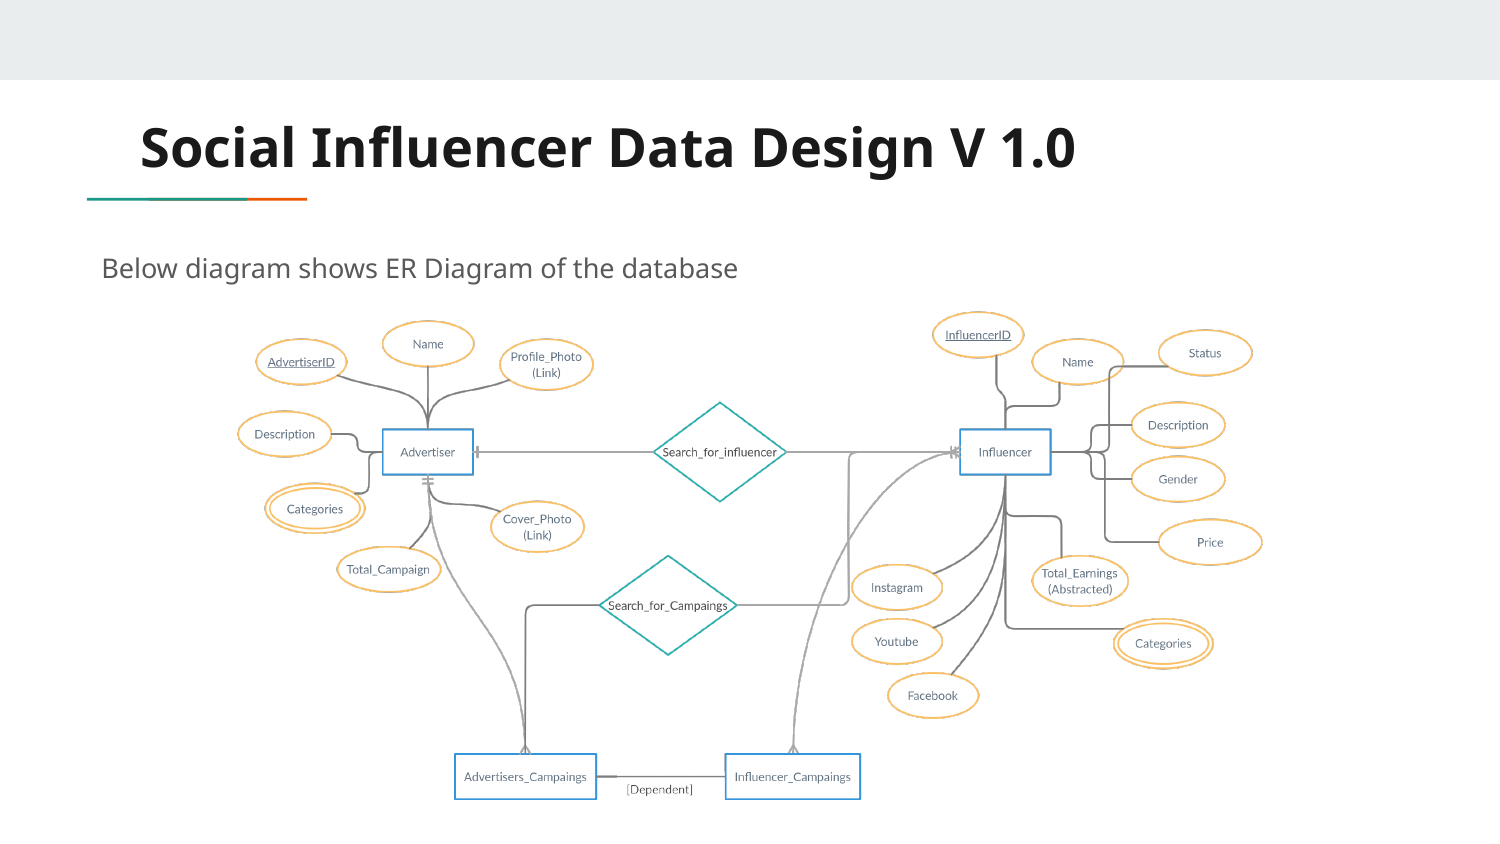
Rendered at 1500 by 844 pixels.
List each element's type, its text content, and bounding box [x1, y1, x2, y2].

picture [220, 293, 1280, 827]
list Below diagram shows ER Diagram of the database [86, 232, 1348, 844]
title Social Influencer Data Design V 1.0 [125, 98, 1387, 187]
